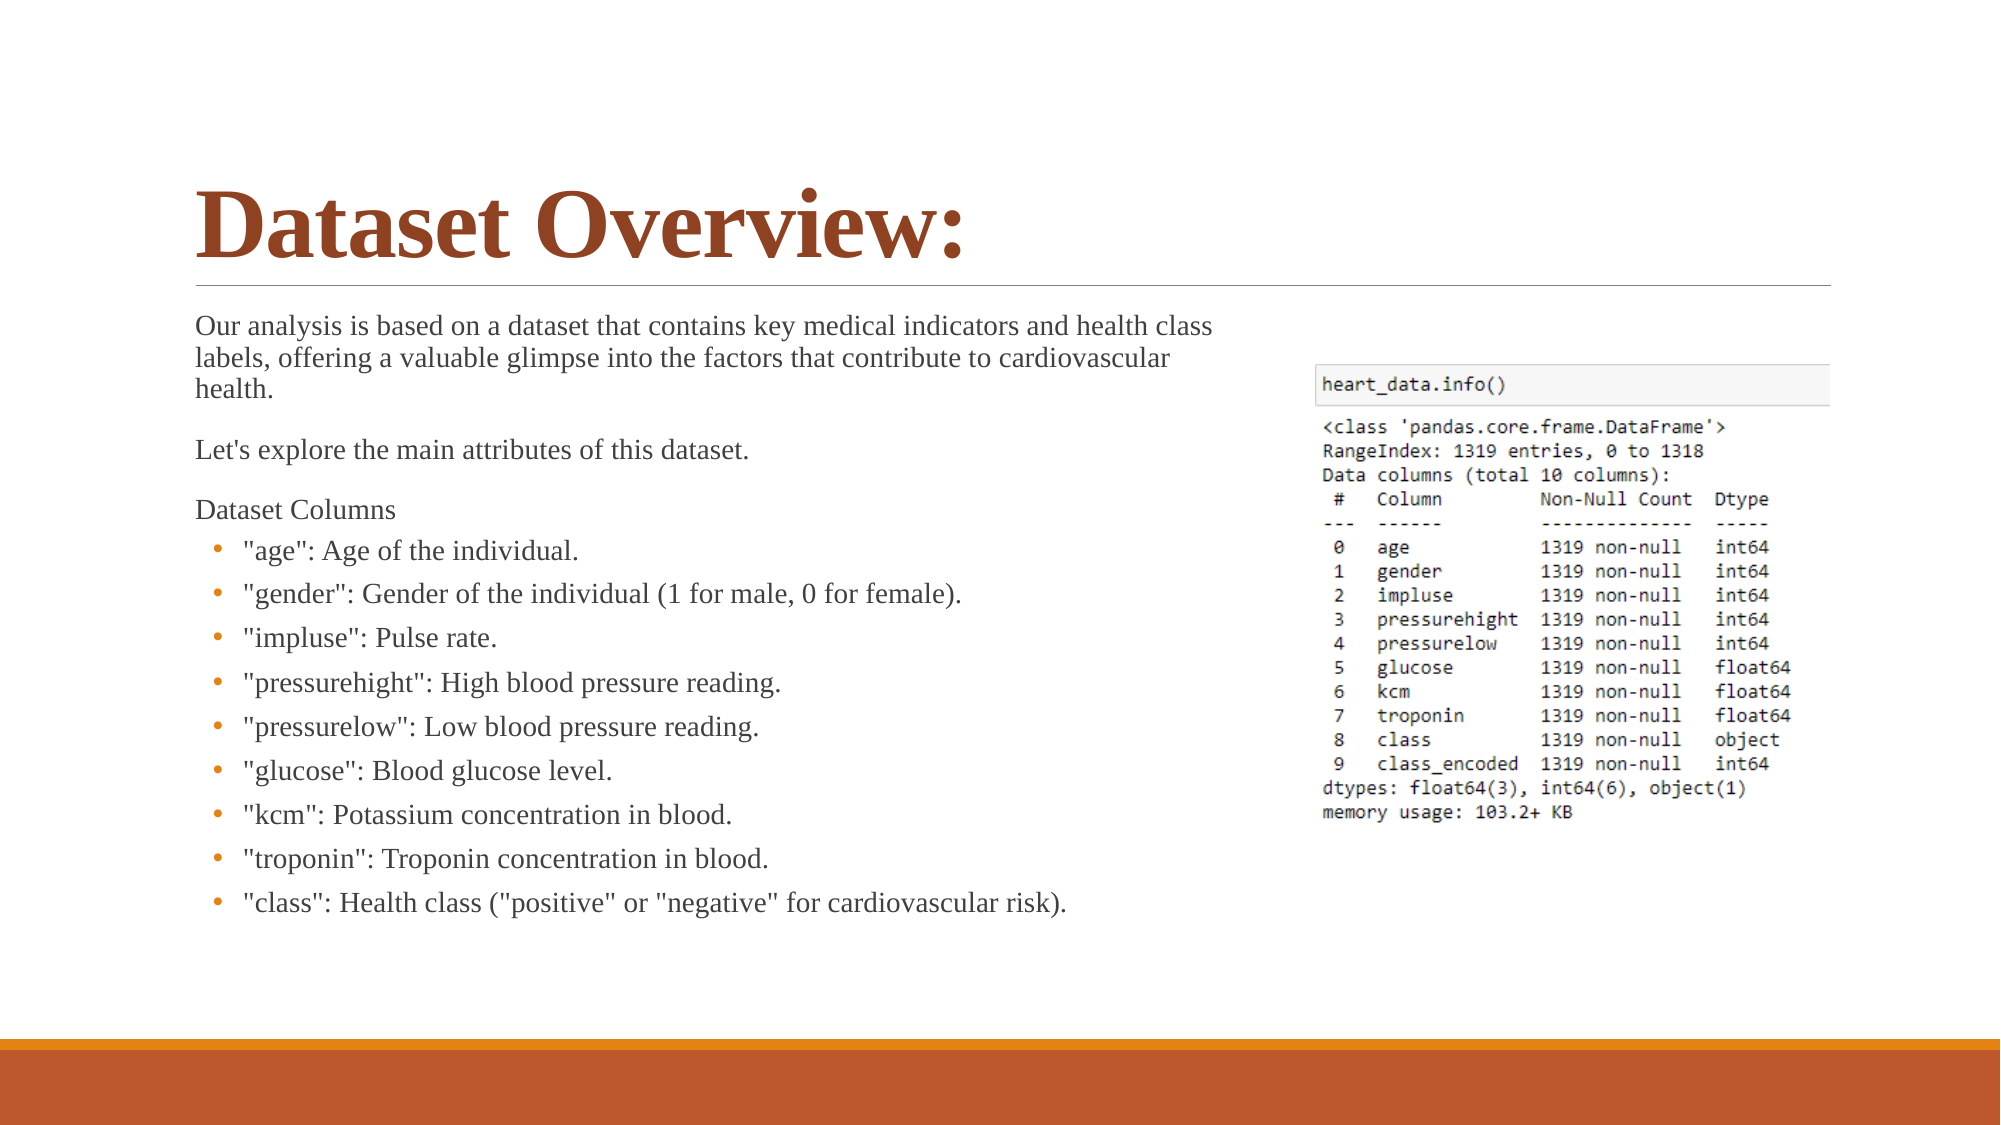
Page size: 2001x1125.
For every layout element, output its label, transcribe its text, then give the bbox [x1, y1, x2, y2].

picture [1315, 363, 1831, 835]
title Dataset Overview: [180, 47, 1830, 285]
list Our analysis is based on a dataset that contains key medical indicators and health class labels, offering a valuable glimpse into the factors that contribute to cardiovascular health. Let's explore the main attributes of this dataset. Dataset Columns "age": Age of the individual. "gender": Gender of the individual (1 for male, 0 for female). "impluse": Pulse rate. "pressurehight": High blood pressure reading. "pressurelow": Low blood pressure reading. "glucose": Blood glucose level. "kcm": Potassium concentration in blood. "troponin": Troponin concentration in blood. "class": Health class ("positive" or "negative" for cardiovascular risk). [180, 302, 1239, 963]
